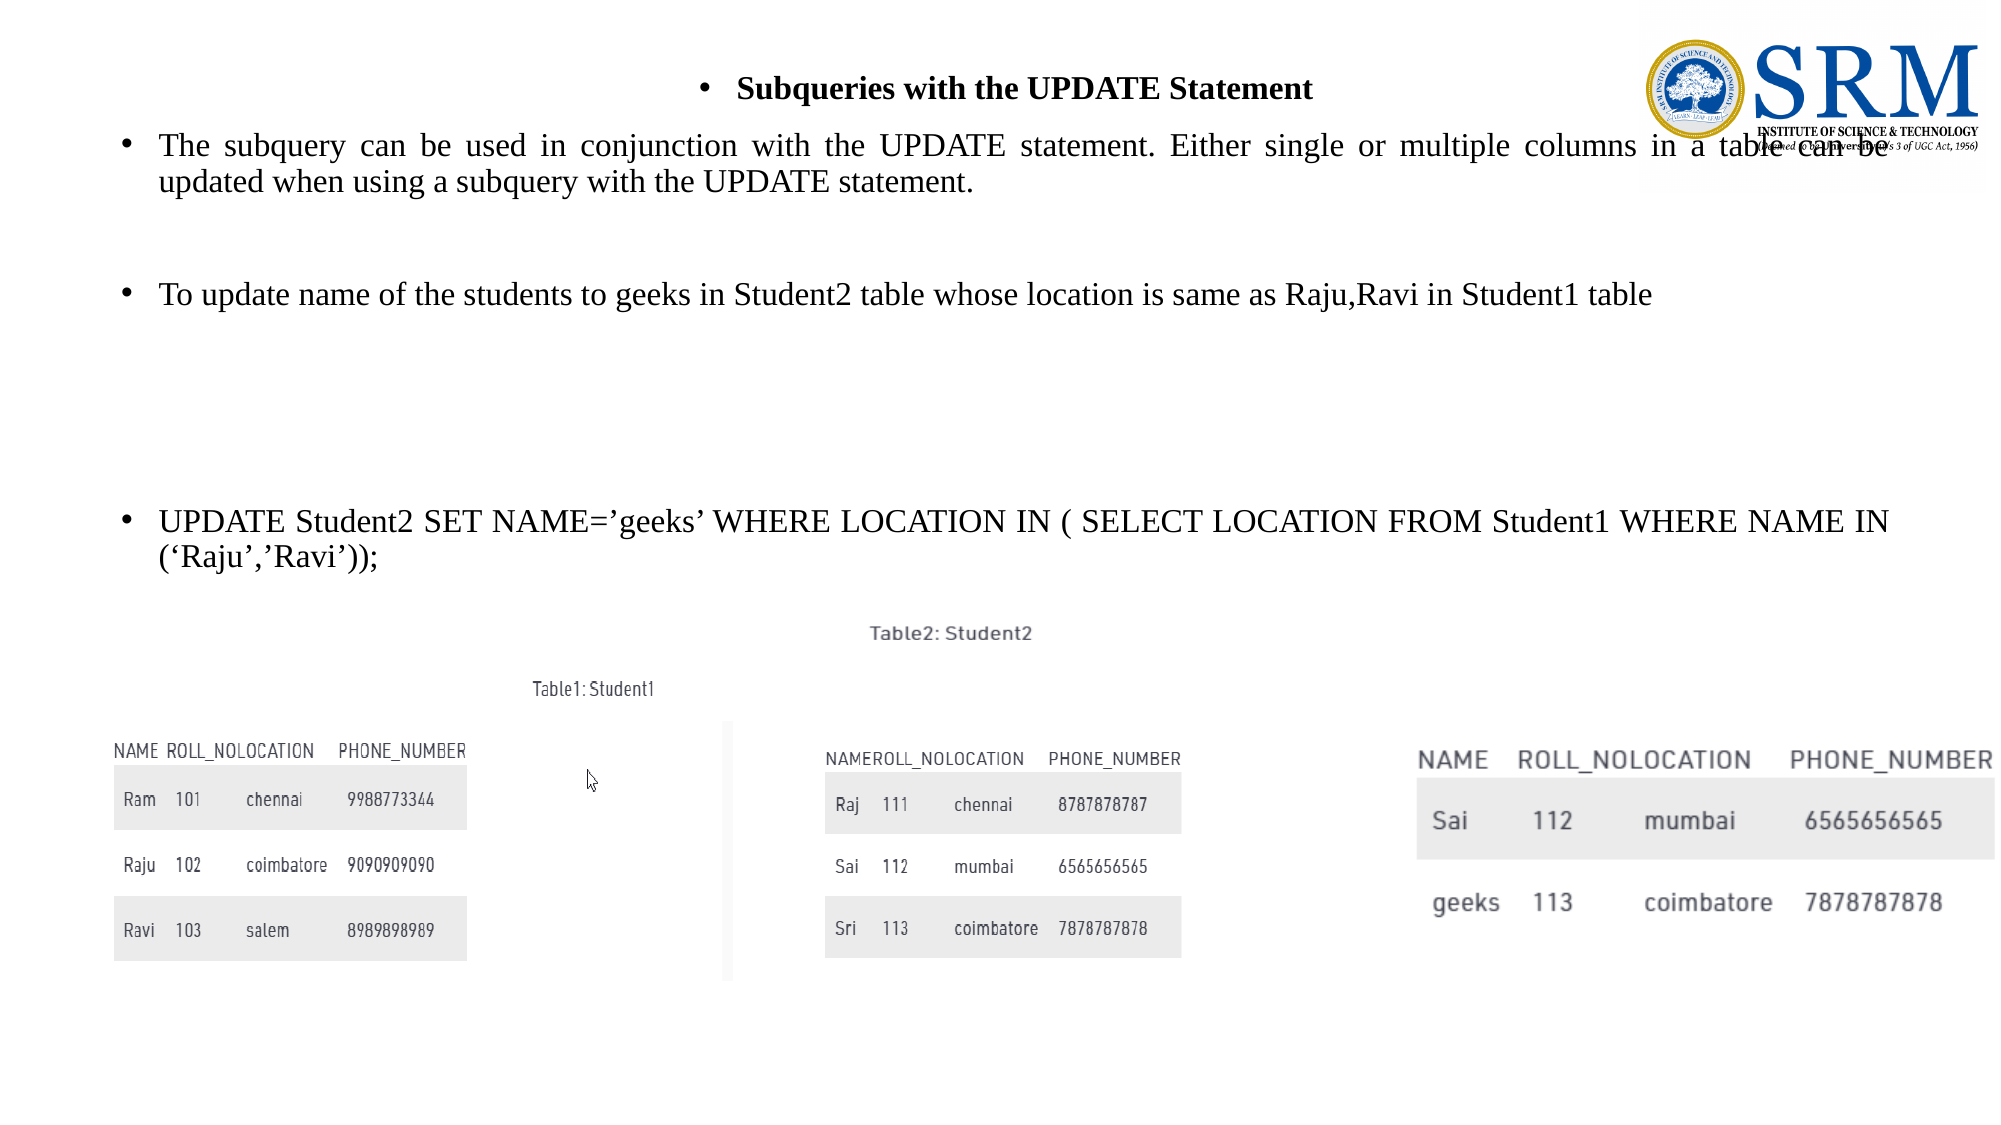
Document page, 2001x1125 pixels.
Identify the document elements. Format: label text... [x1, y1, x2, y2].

picture [1399, 724, 2001, 978]
list Subqueries with the UPDATE Statement The subquery can be used in conjunction with the UPDATE statement. Either single or multiple columns in a table can be updated when using a subquery with the UPDATE statement. To update name of the students to geeks in Student2 table whose location is same as Raju,Ravi in Student1 table UPDATE Student2 SET NAME=’geeks’ WHERE LOCATION IN ( SELECT LOCATION FROM Student1 WHERE NAME IN (‘Raju’,’Ravi’)); [105, 63, 1908, 1070]
picture [1639, 0, 1986, 193]
picture [721, 721, 1376, 981]
picture [839, 611, 1058, 666]
picture [98, 673, 665, 971]
